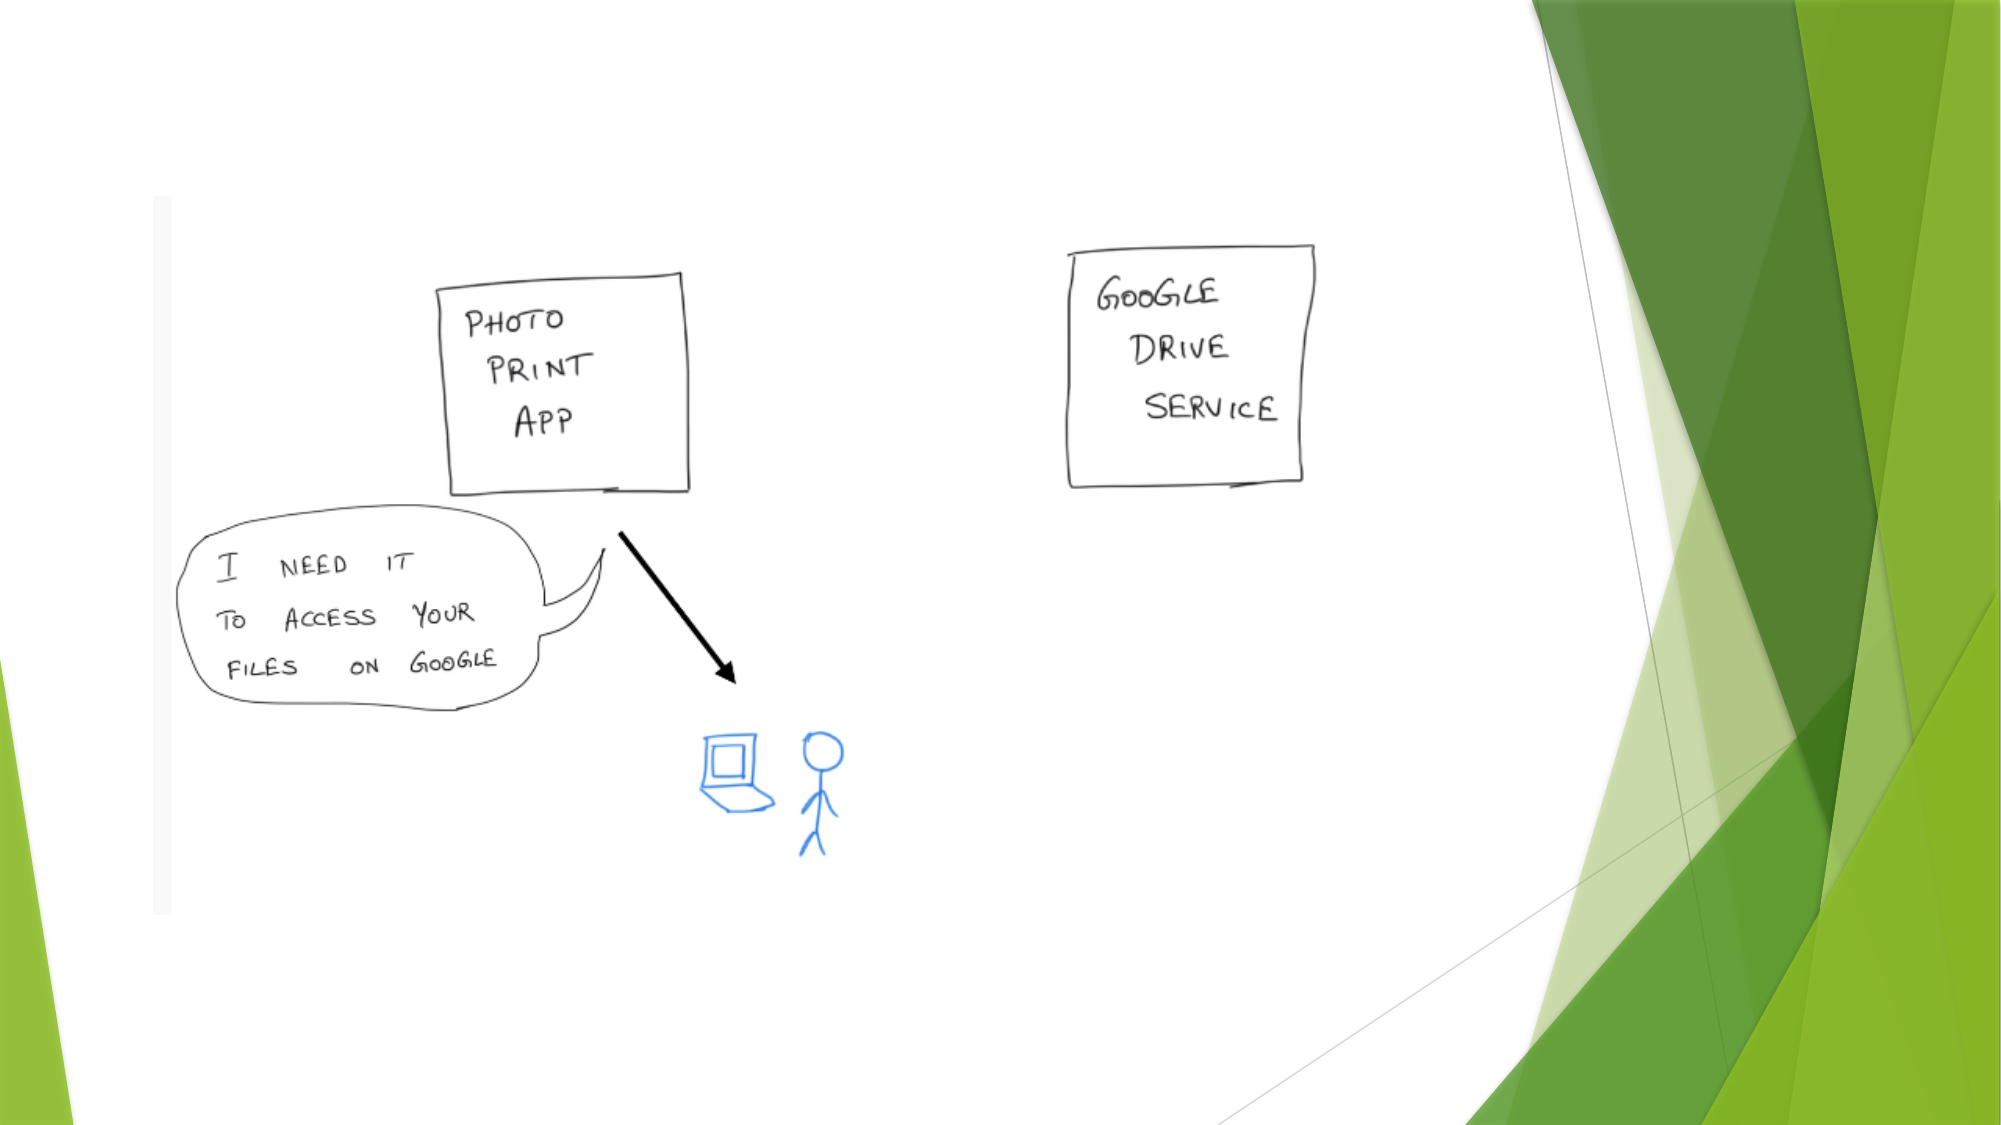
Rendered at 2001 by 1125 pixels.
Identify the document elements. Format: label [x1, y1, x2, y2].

picture [152, 196, 1415, 915]
